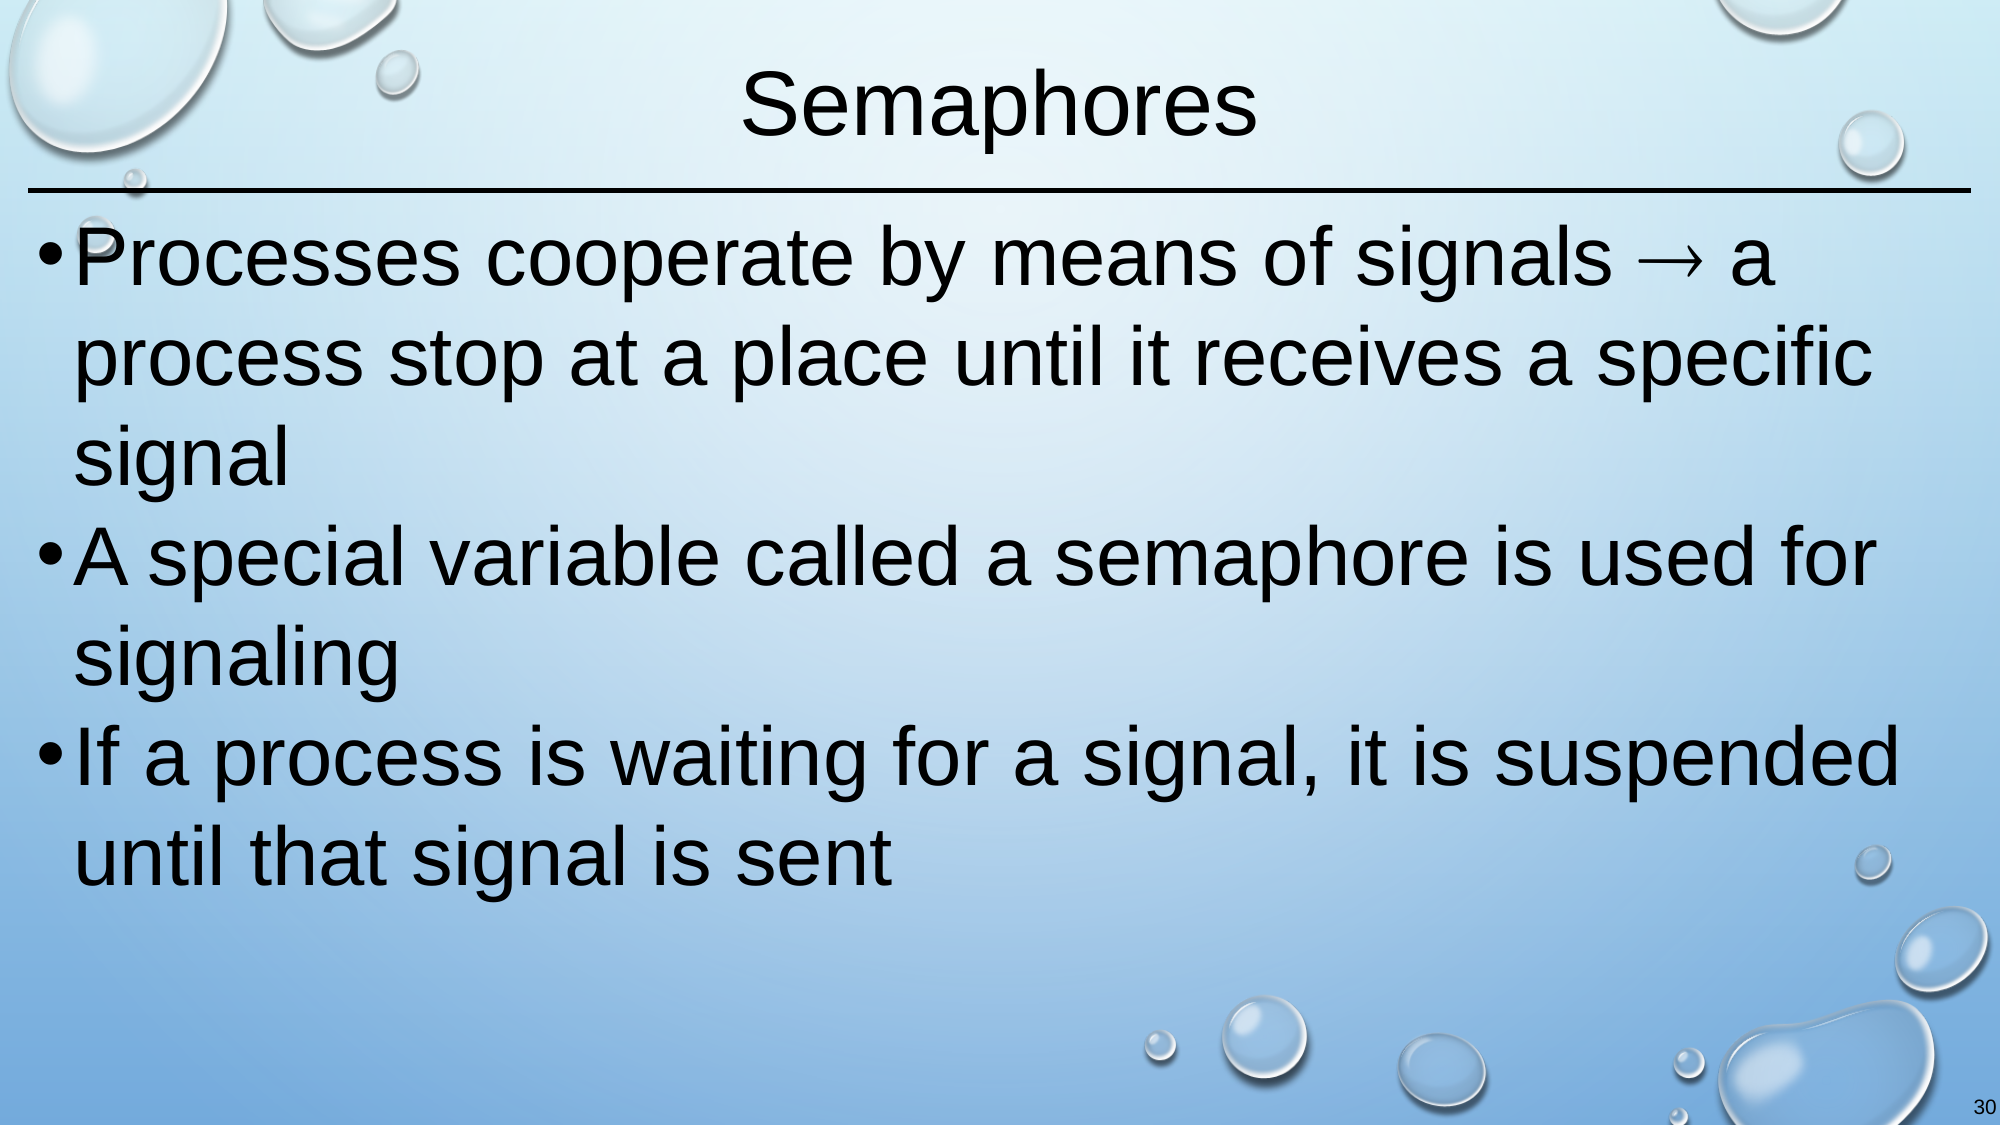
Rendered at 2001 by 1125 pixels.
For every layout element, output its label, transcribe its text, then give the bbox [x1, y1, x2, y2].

slide_number 30 [1909, 1089, 2000, 1124]
list Processes cooperate by means of signals  a process stop at a place until it receives a specific signal A special variable called a semaphore is used for signaling If a process is waiting for a signal, it is suspended until that signal is sent [28, 195, 1972, 1108]
picture [0, 0, 2000, 1125]
title Semaphores [28, 25, 1972, 187]
